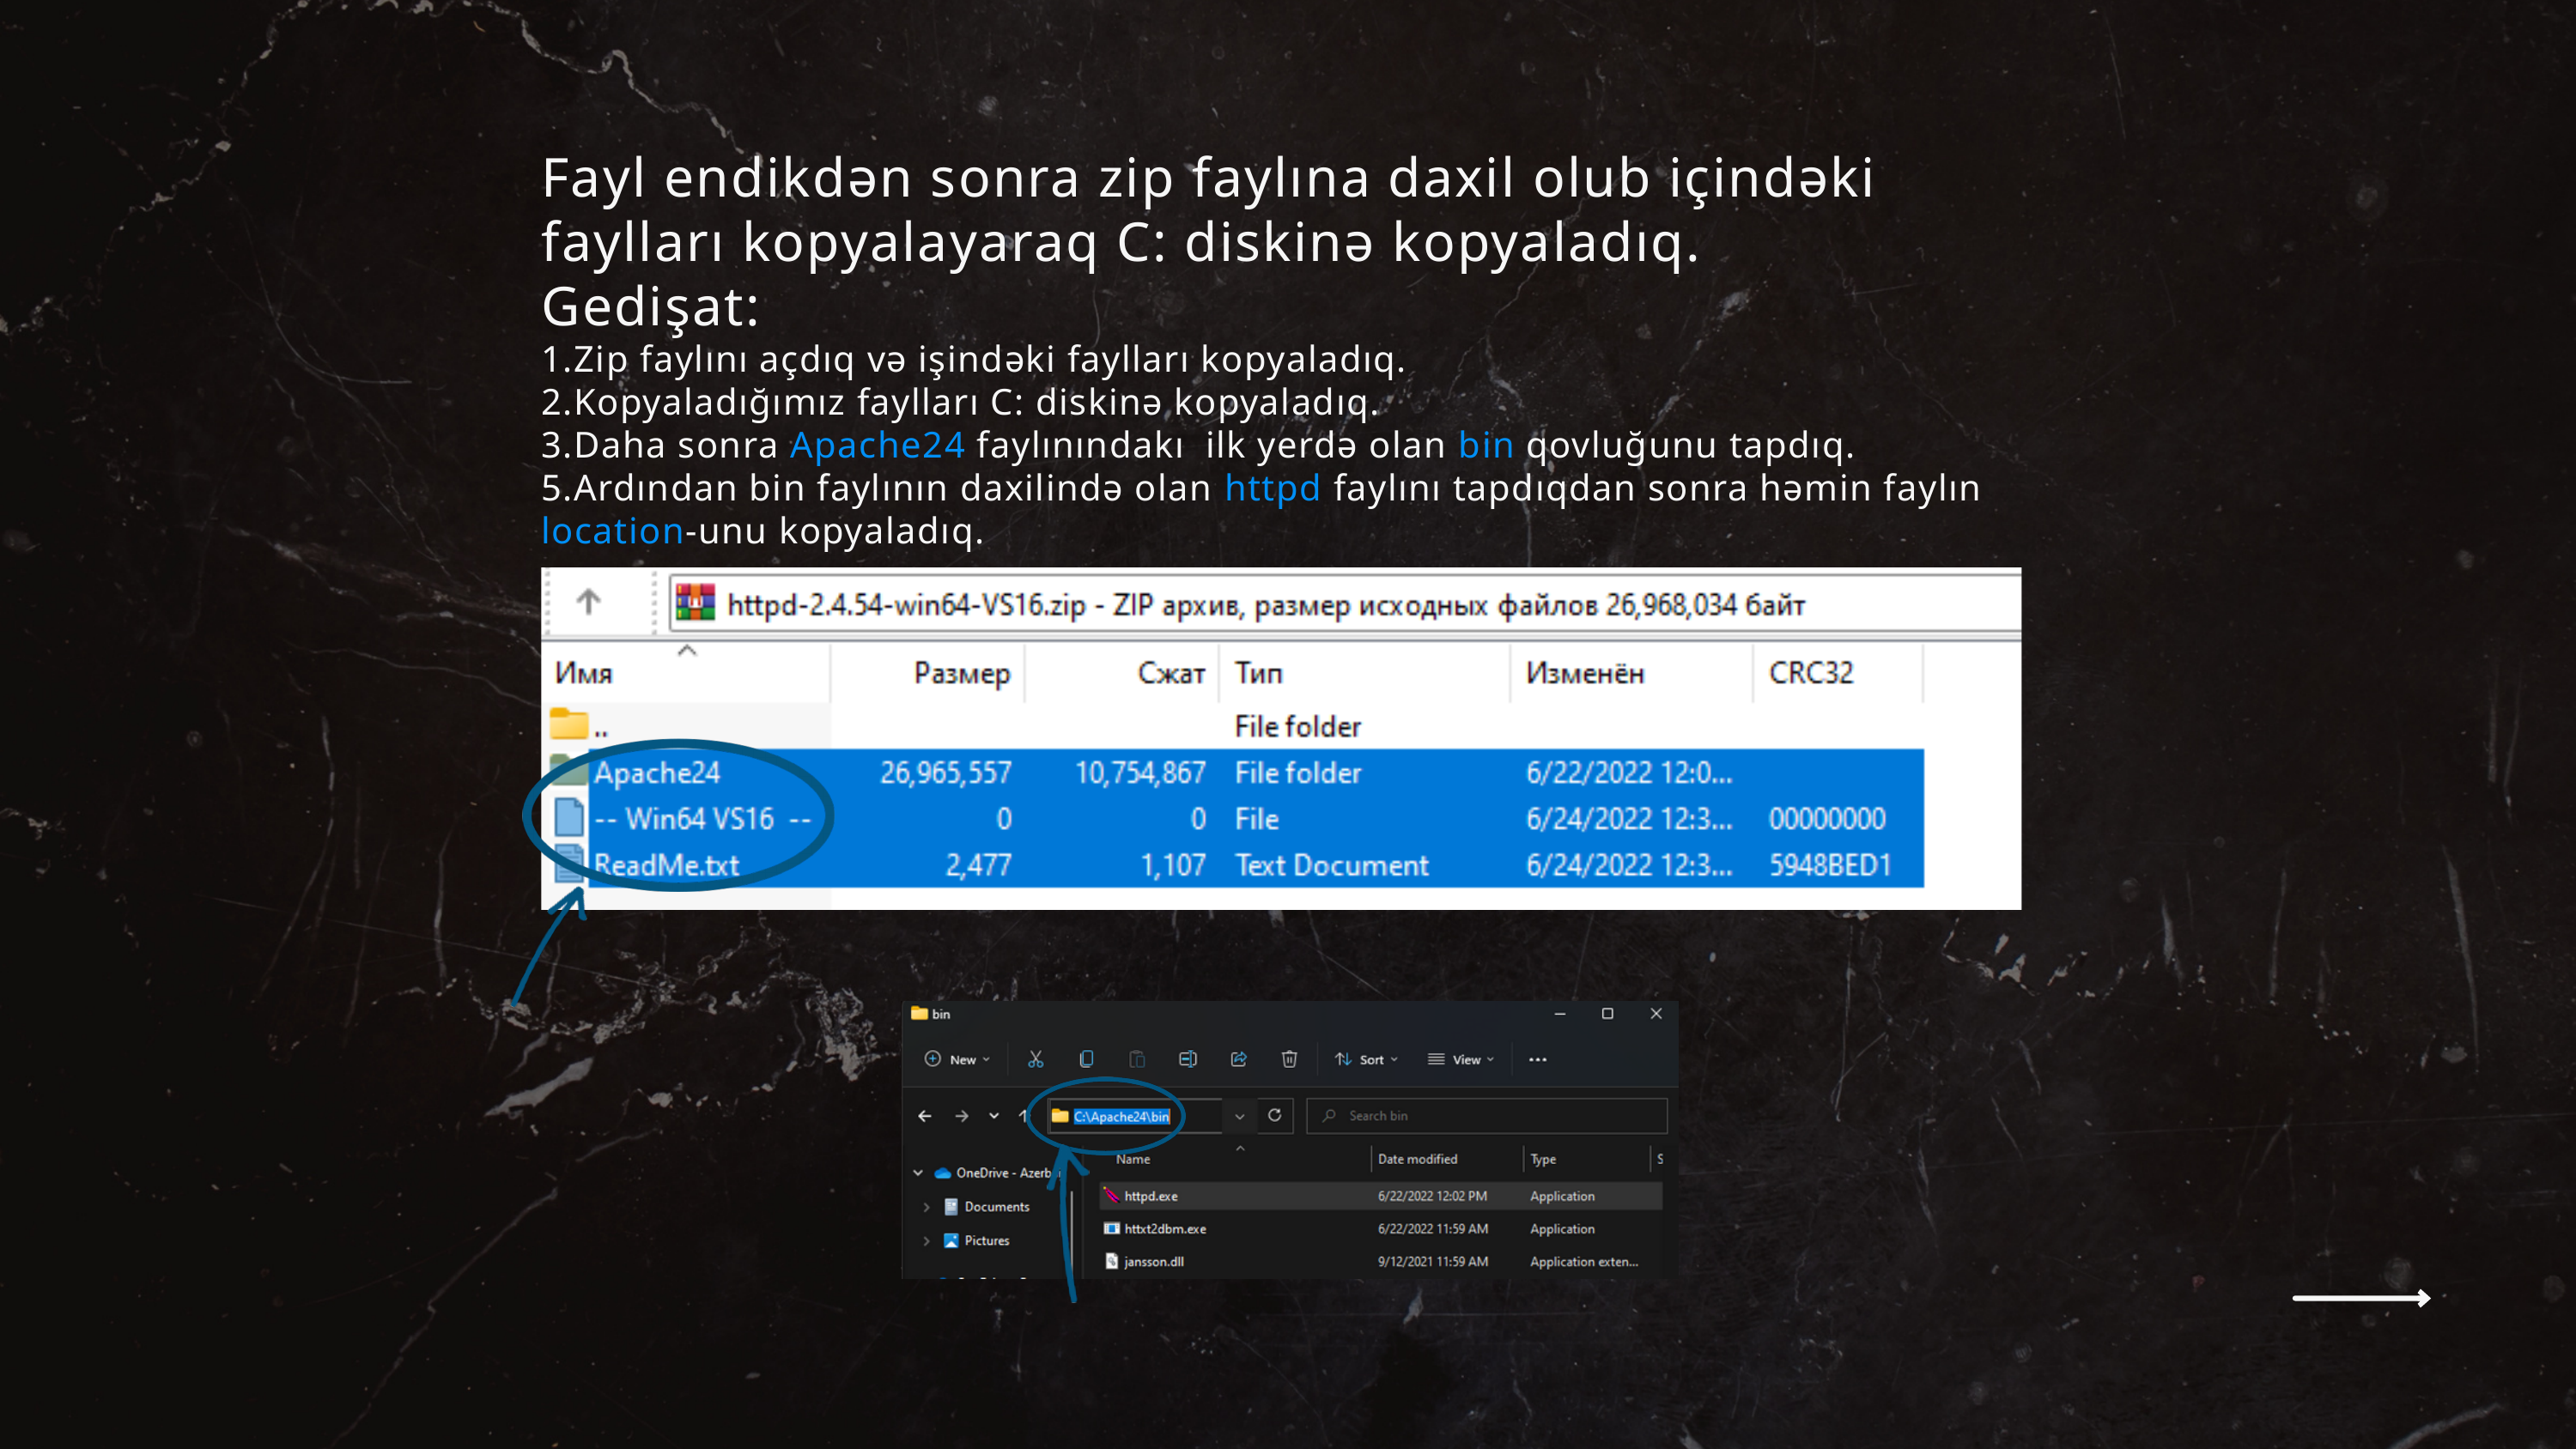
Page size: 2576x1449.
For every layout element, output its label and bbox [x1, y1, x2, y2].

picture [0, 0, 2576, 1449]
text_box [1025, 1076, 1186, 1304]
text_box [496, 738, 835, 1017]
